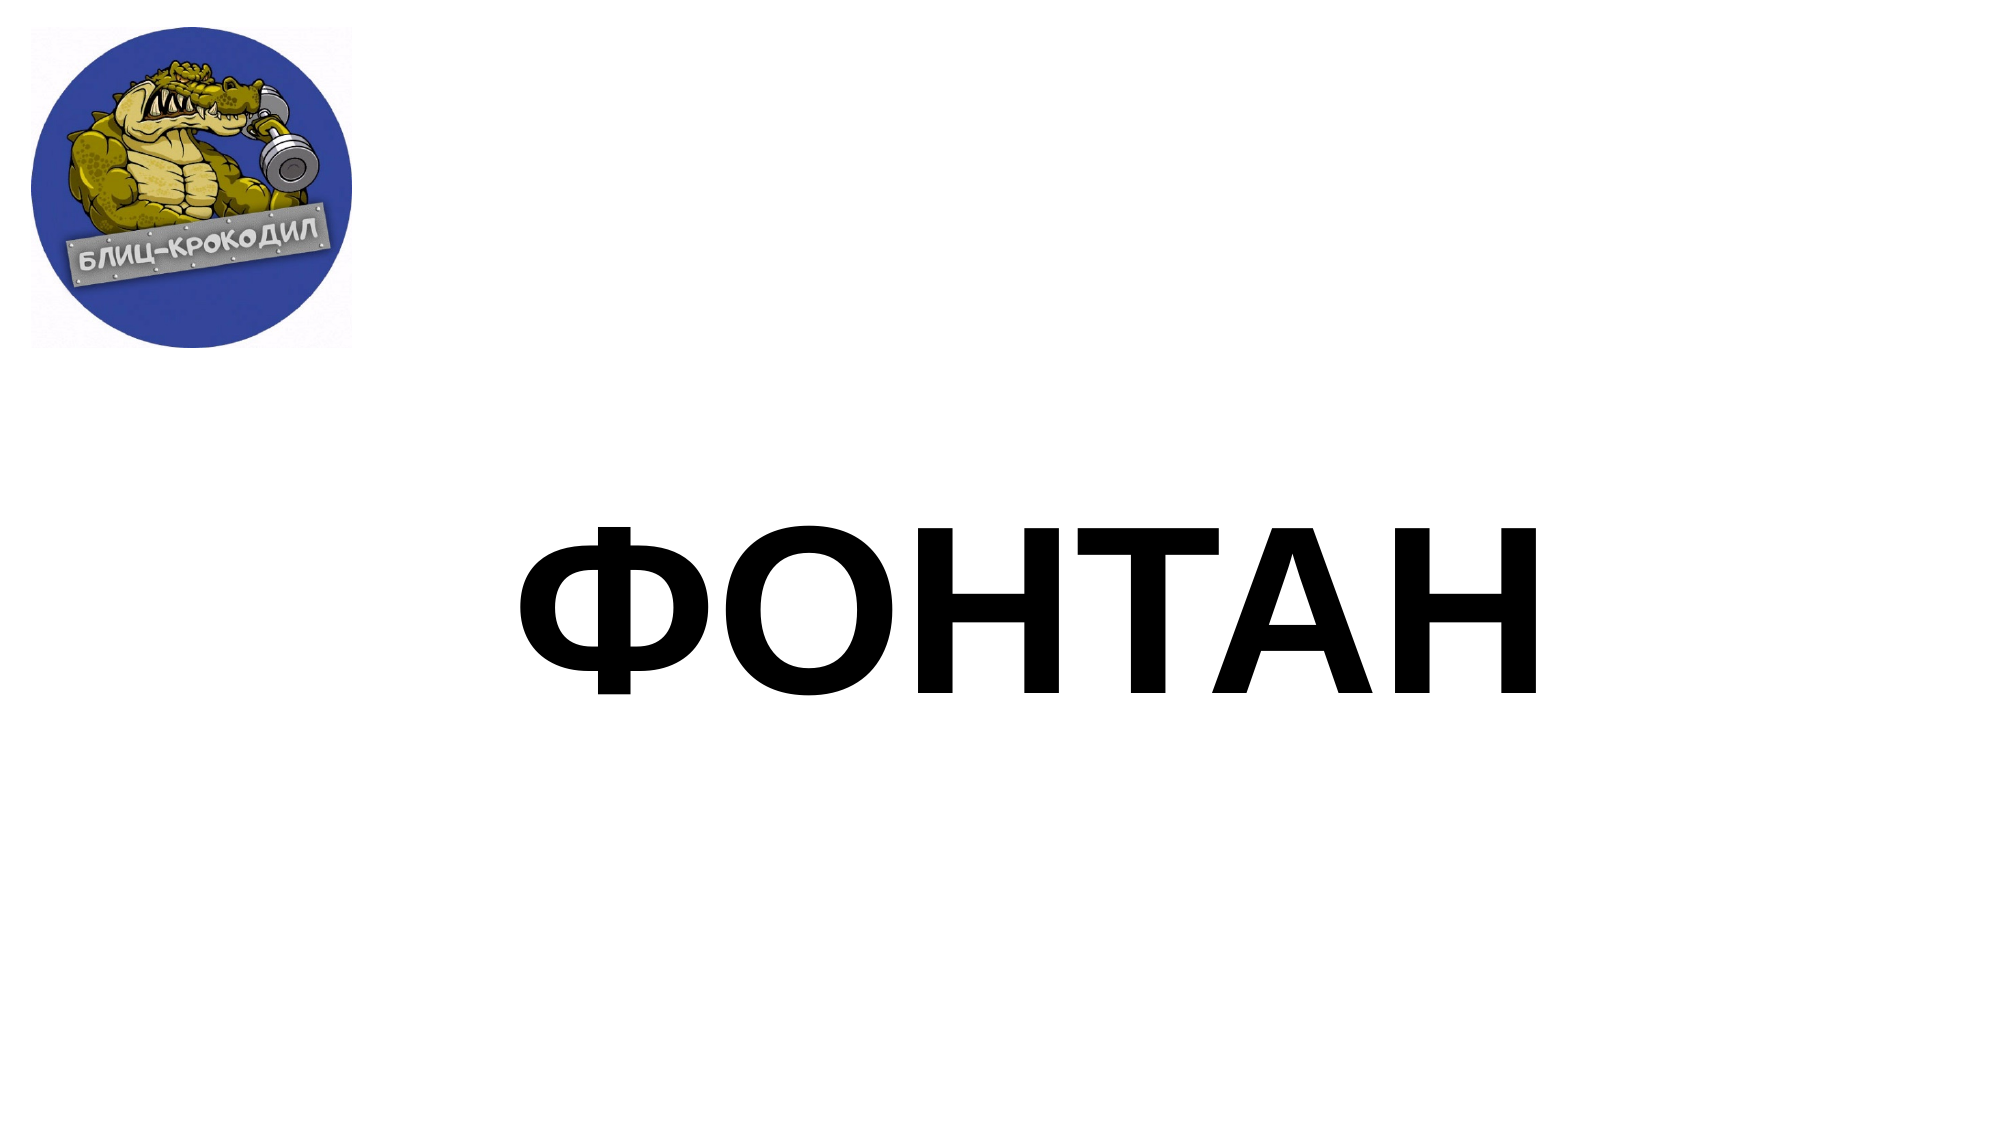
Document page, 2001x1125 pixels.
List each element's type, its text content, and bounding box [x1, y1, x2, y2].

title ФОНТАН [282, 361, 1783, 754]
picture [31, 27, 352, 348]
